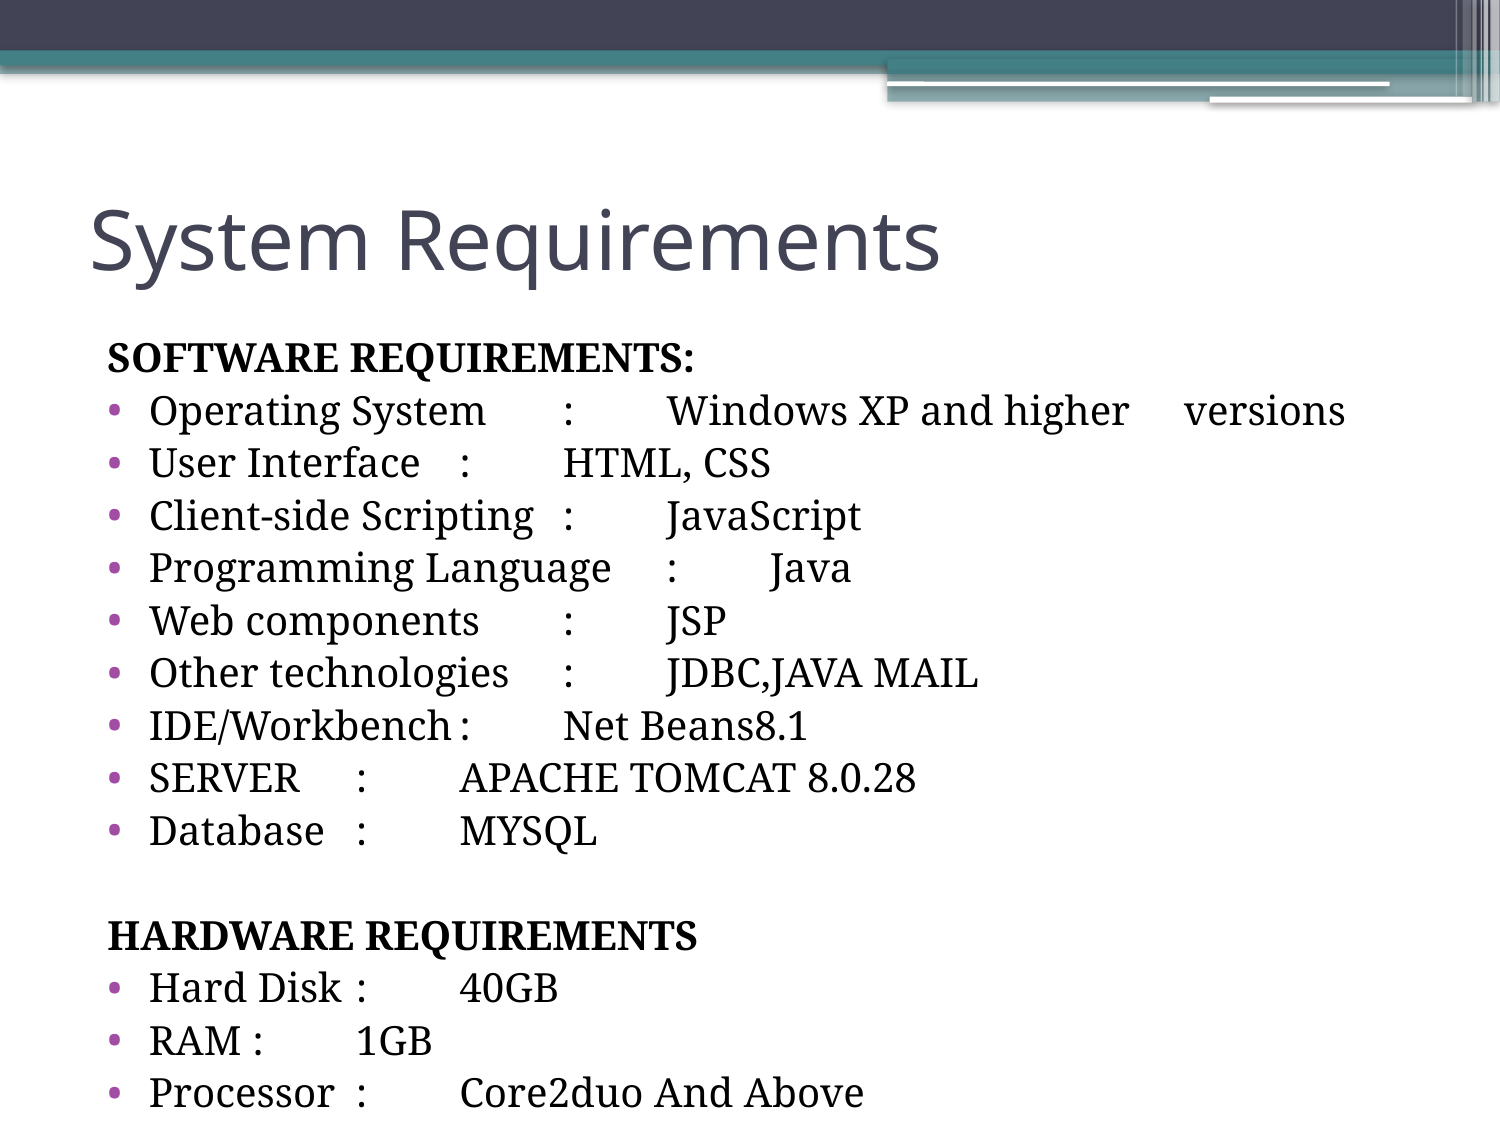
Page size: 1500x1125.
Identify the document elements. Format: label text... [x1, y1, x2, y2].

title System Requirements [75, 149, 1425, 324]
list SOFTWARE REQUIREMENTS: Operating System : Windows XP and higher versions User Interface : HTML, CSS Client-side Scripting : JavaScript Programming Language : Java Web components : JSP Other technologies : JDBC,JAVA MAIL IDE/Workbench : Net Beans8.1 SERVER : APACHE TOMCAT 8.0.28 Database : MYSQL HARDWARE REQUIREMENTS Hard Disk : 40GB RAM : 1GB Processor : Core2duo And Above [75, 324, 1425, 1125]
